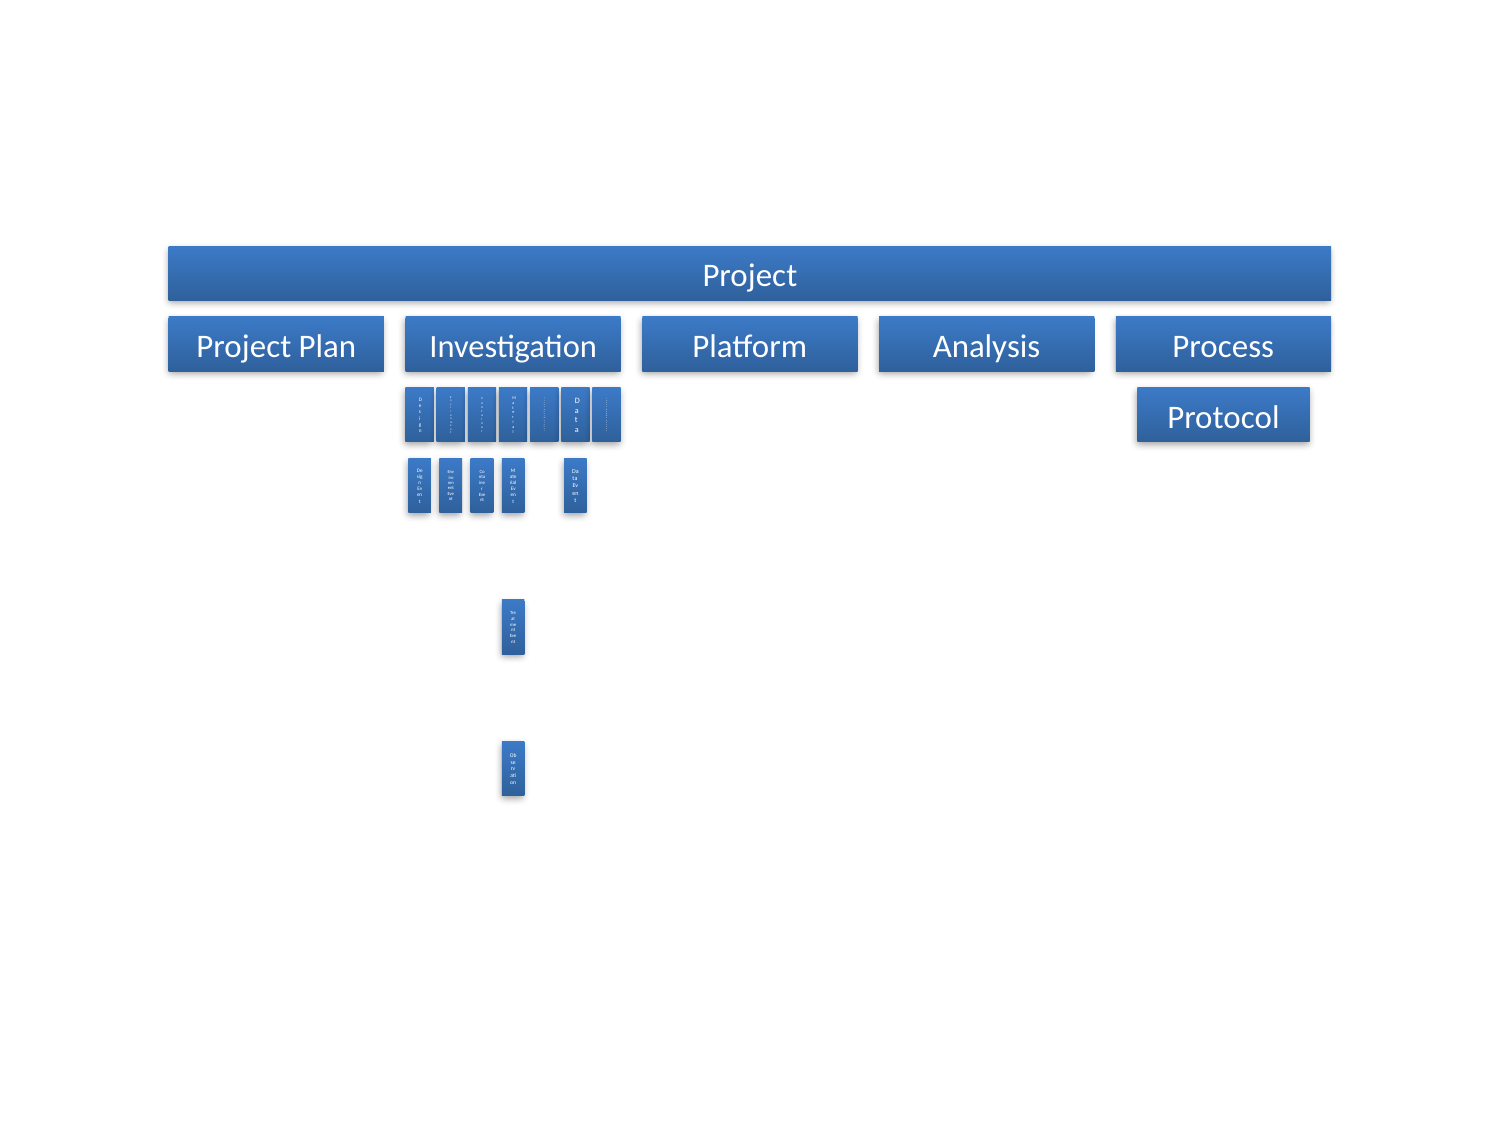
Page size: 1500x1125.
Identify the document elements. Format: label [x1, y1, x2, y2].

text_box [23, 245, 1477, 938]
